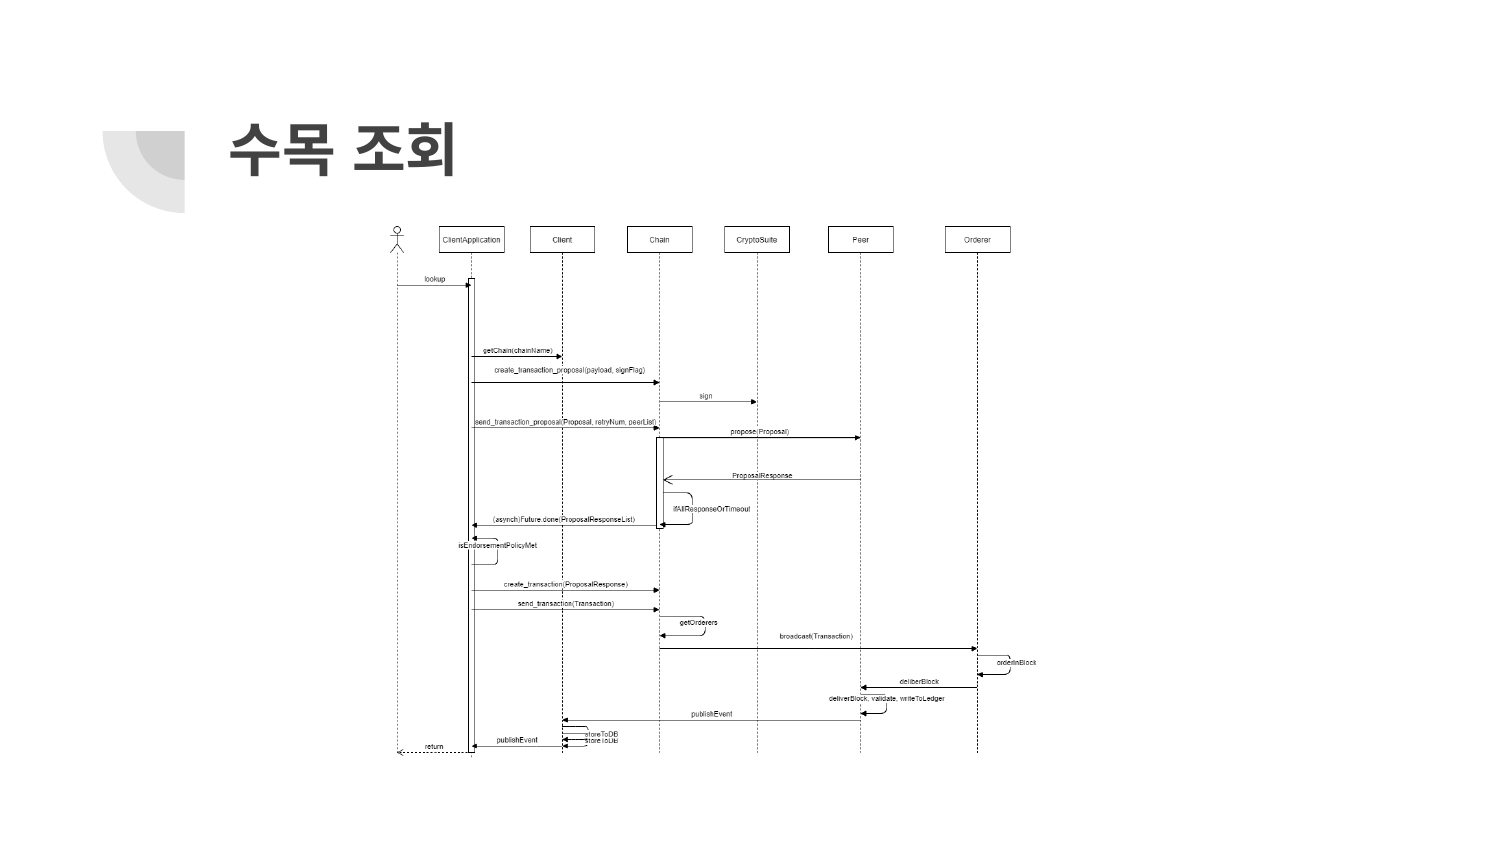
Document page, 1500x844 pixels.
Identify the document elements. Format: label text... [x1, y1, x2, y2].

picture [390, 226, 1036, 759]
title 수목 조회 [213, 98, 1368, 263]
